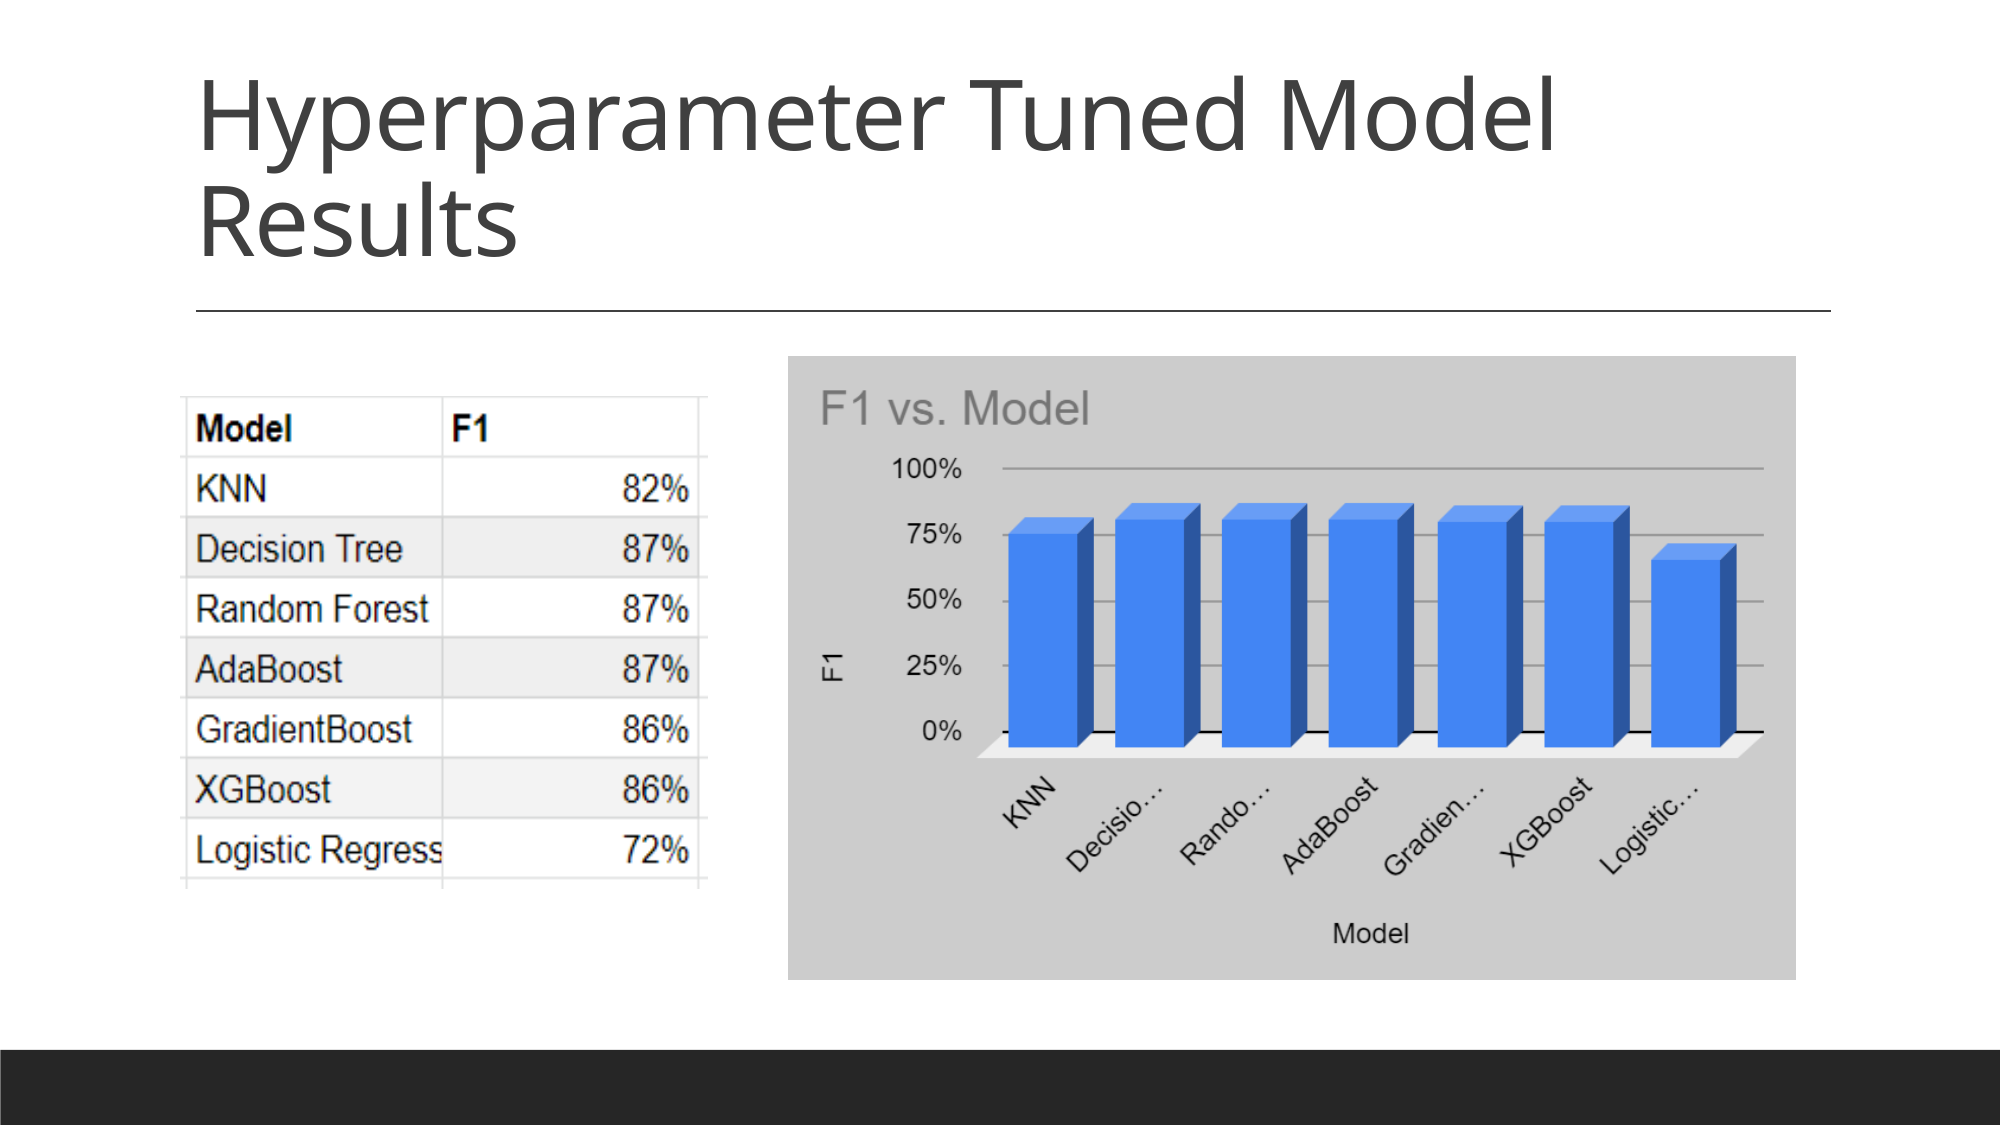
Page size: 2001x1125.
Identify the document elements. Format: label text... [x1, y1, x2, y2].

title Hyperparameter Tuned Model Results [180, 47, 1830, 285]
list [179, 396, 709, 890]
picture [787, 355, 1797, 981]
